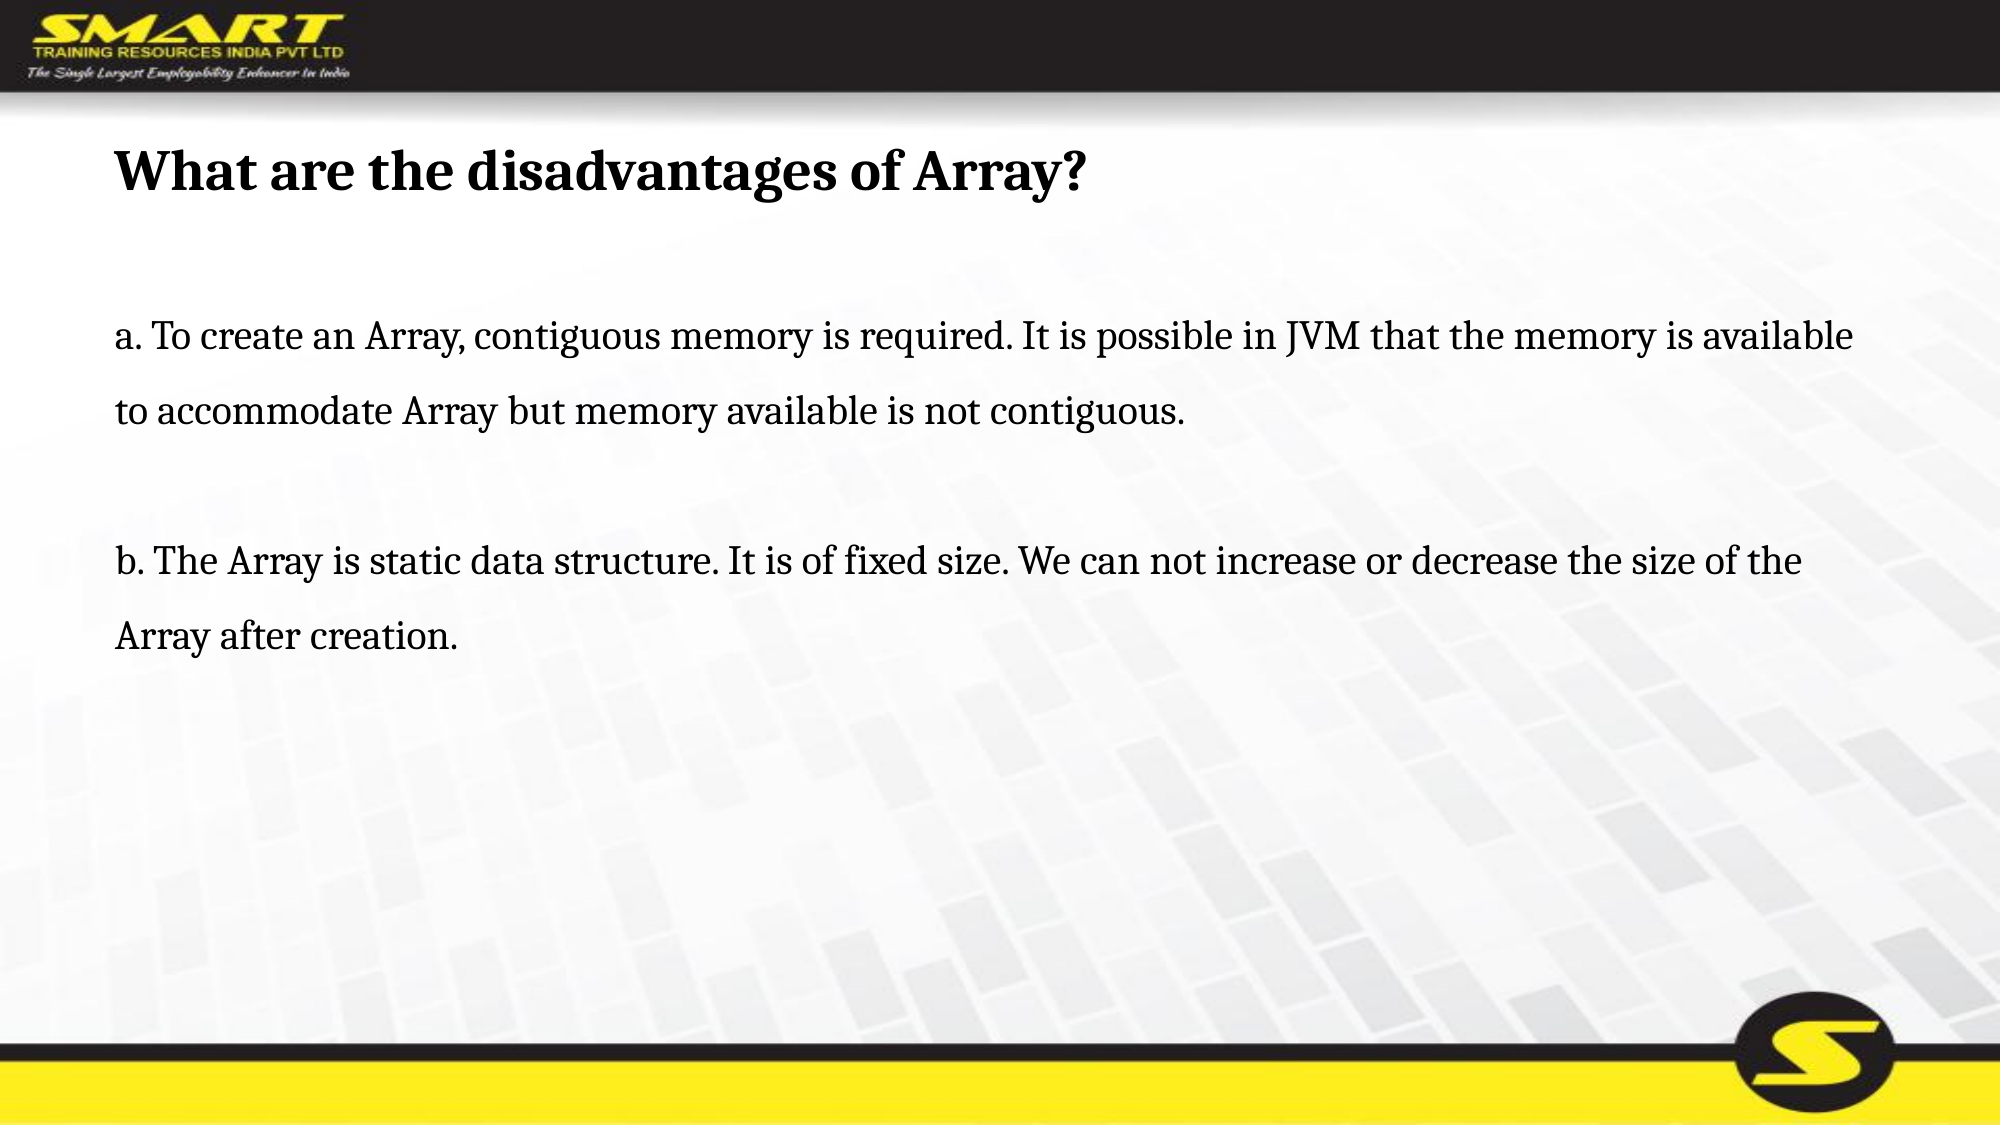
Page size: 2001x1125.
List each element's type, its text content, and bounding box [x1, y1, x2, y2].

picture [0, 0, 2000, 1125]
title What are the disadvantages of Array? [99, 125, 1900, 275]
list a. To create an Array, contiguous memory is required. It is possible in JVM that the memory is available to accommodate Array but memory available is not contiguous. b. The Array is static data structure. It is of fixed size. We can not increase or decrease the size of the Array after creation. [99, 275, 1900, 980]
